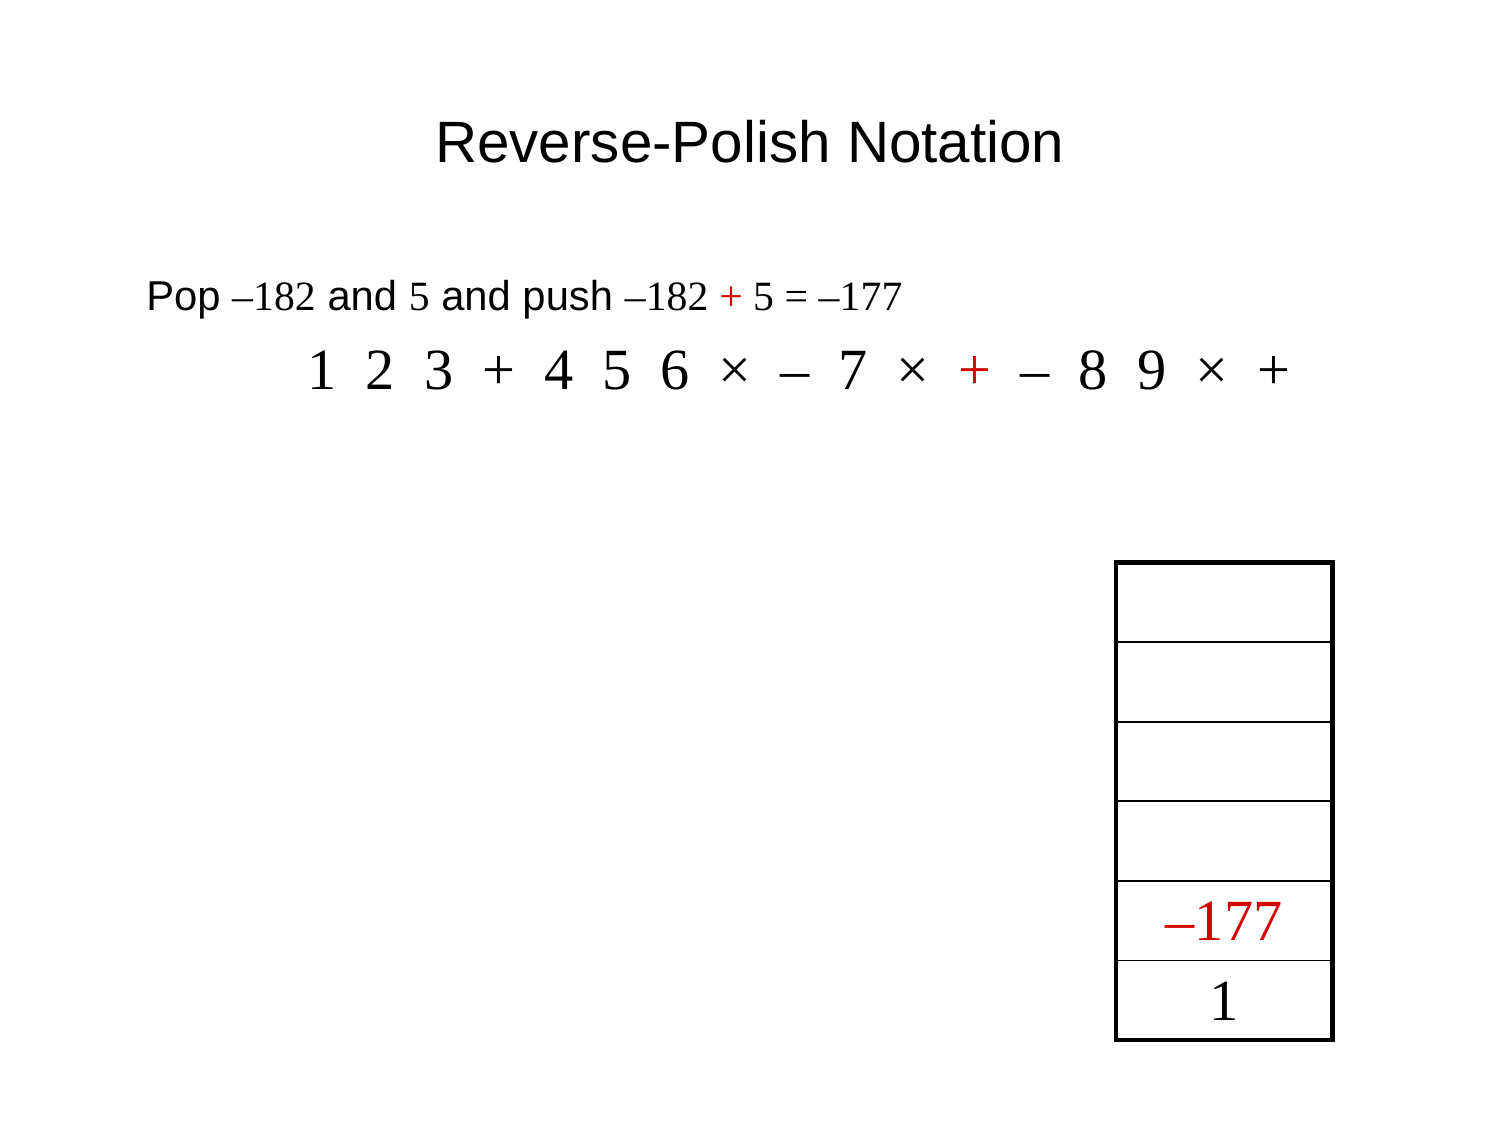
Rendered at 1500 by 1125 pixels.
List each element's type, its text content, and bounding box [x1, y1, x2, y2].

table_cell 1 [1118, 961, 1330, 1038]
table_cell [1118, 643, 1330, 721]
table_header [1118, 565, 1330, 641]
list Pop –182 and 5 and push –182 + 5 = –177 1 2 3 + 4 5 6 × – 7 × + – 8 9 × + [74, 261, 1426, 1005]
table_cell [1118, 802, 1330, 880]
table_cell [1118, 723, 1330, 800]
table_cell –177 [1118, 882, 1330, 960]
title Reverse-Polish Notation [74, 44, 1426, 233]
